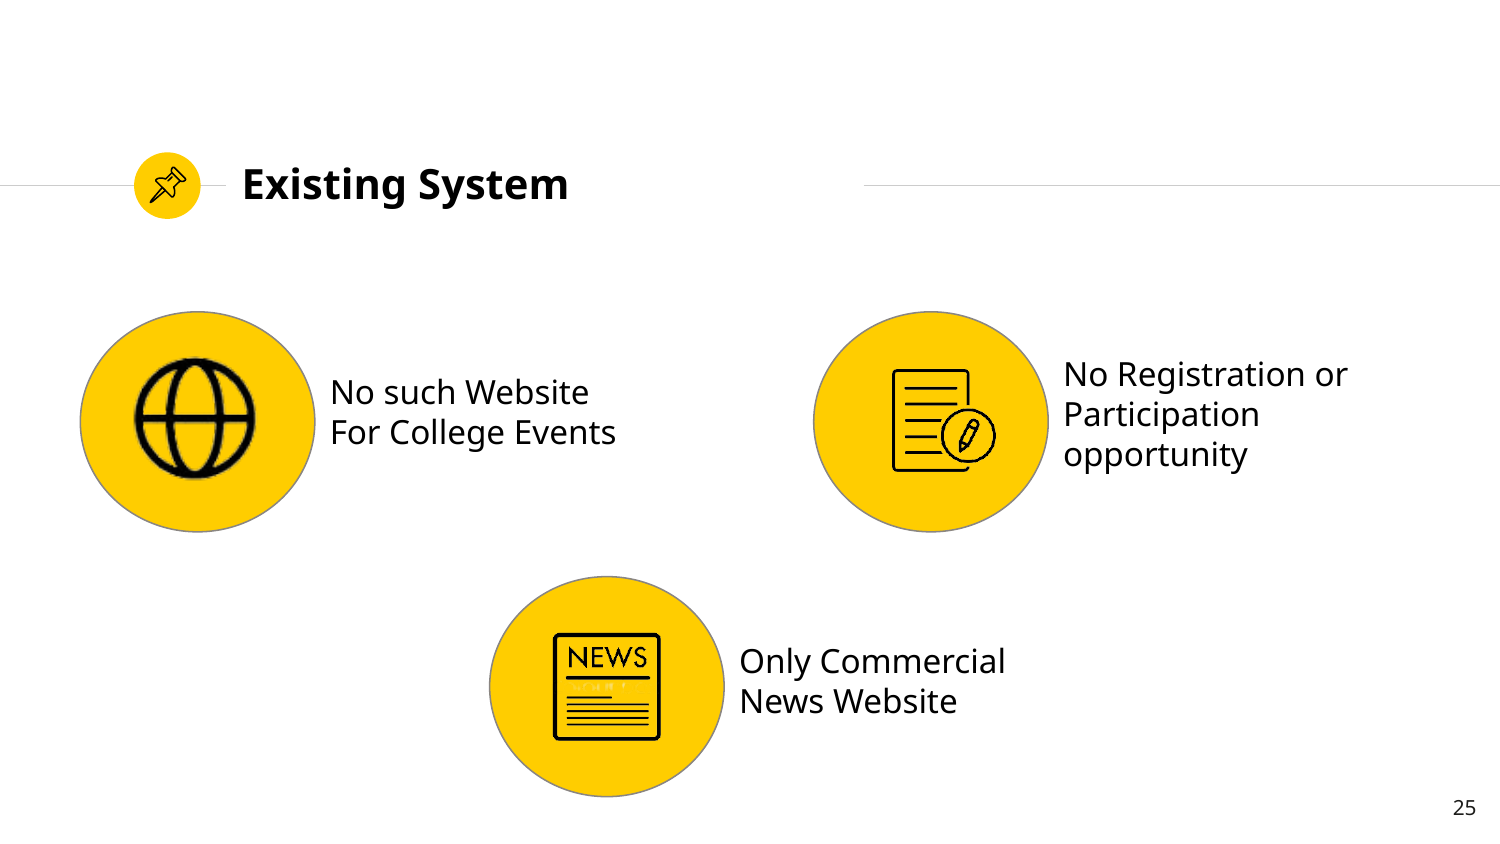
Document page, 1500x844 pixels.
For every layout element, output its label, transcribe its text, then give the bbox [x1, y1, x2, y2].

picture [67, 340, 303, 504]
text_box No such Website For College Events [314, 356, 700, 467]
text_box [120, 311, 275, 339]
text_box No Registration or Participation opportunity [1048, 338, 1433, 489]
title Existing System [226, 146, 863, 219]
text_box [489, 576, 724, 797]
picture [535, 615, 679, 759]
text_box Only Commercial News Website [724, 625, 1109, 736]
slide_number ‹#› [1401, 779, 1492, 844]
text_box [308, 384, 314, 459]
text_box [813, 311, 1024, 532]
picture [862, 338, 1026, 482]
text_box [150, 166, 186, 203]
text_box [1028, 361, 1048, 484]
text_box [128, 511, 267, 532]
